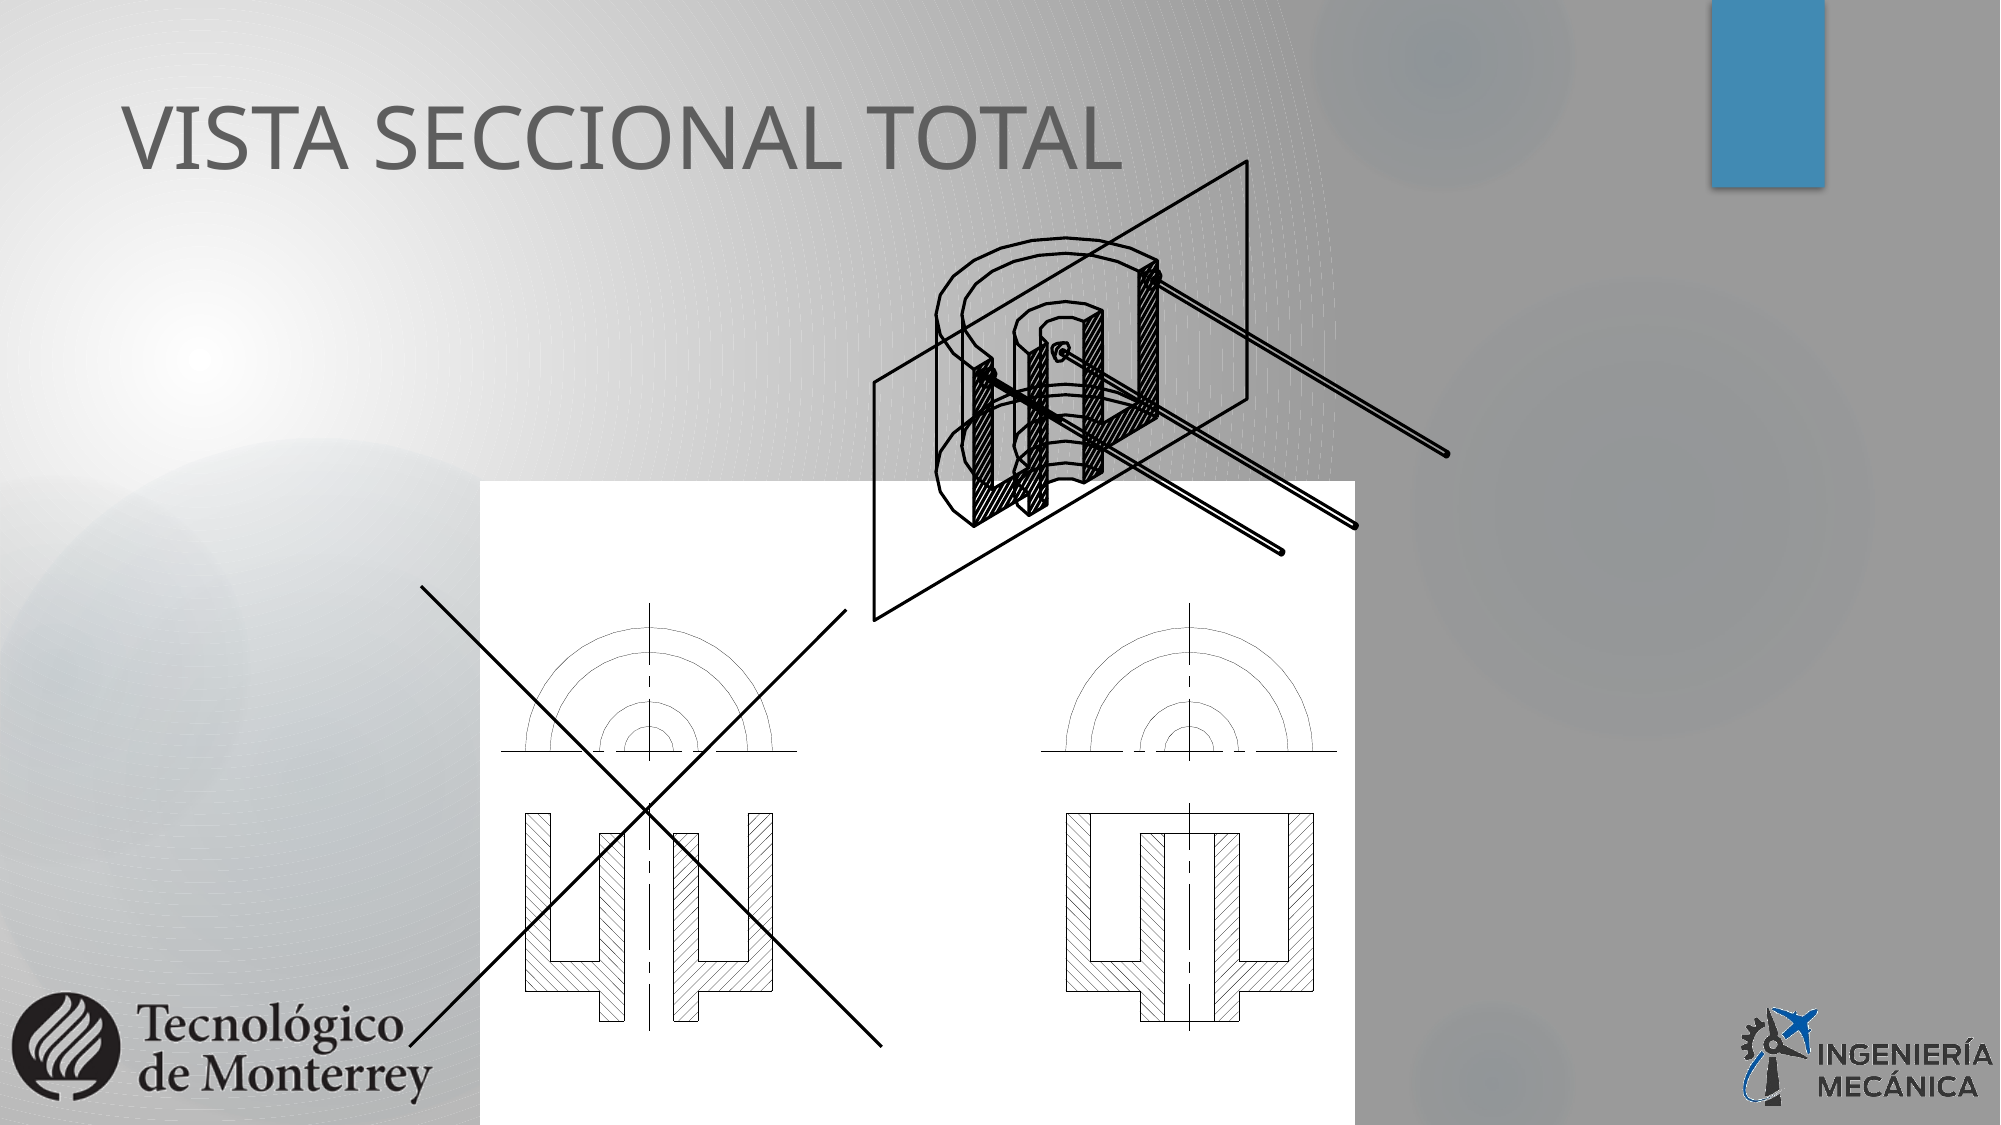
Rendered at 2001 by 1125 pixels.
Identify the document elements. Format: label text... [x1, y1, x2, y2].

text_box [873, 160, 1450, 621]
picture [479, 481, 1356, 1125]
picture [1722, 989, 2000, 1125]
picture [0, 983, 453, 1125]
title VISTA SECCIONAL TOTAL [106, 74, 1649, 304]
